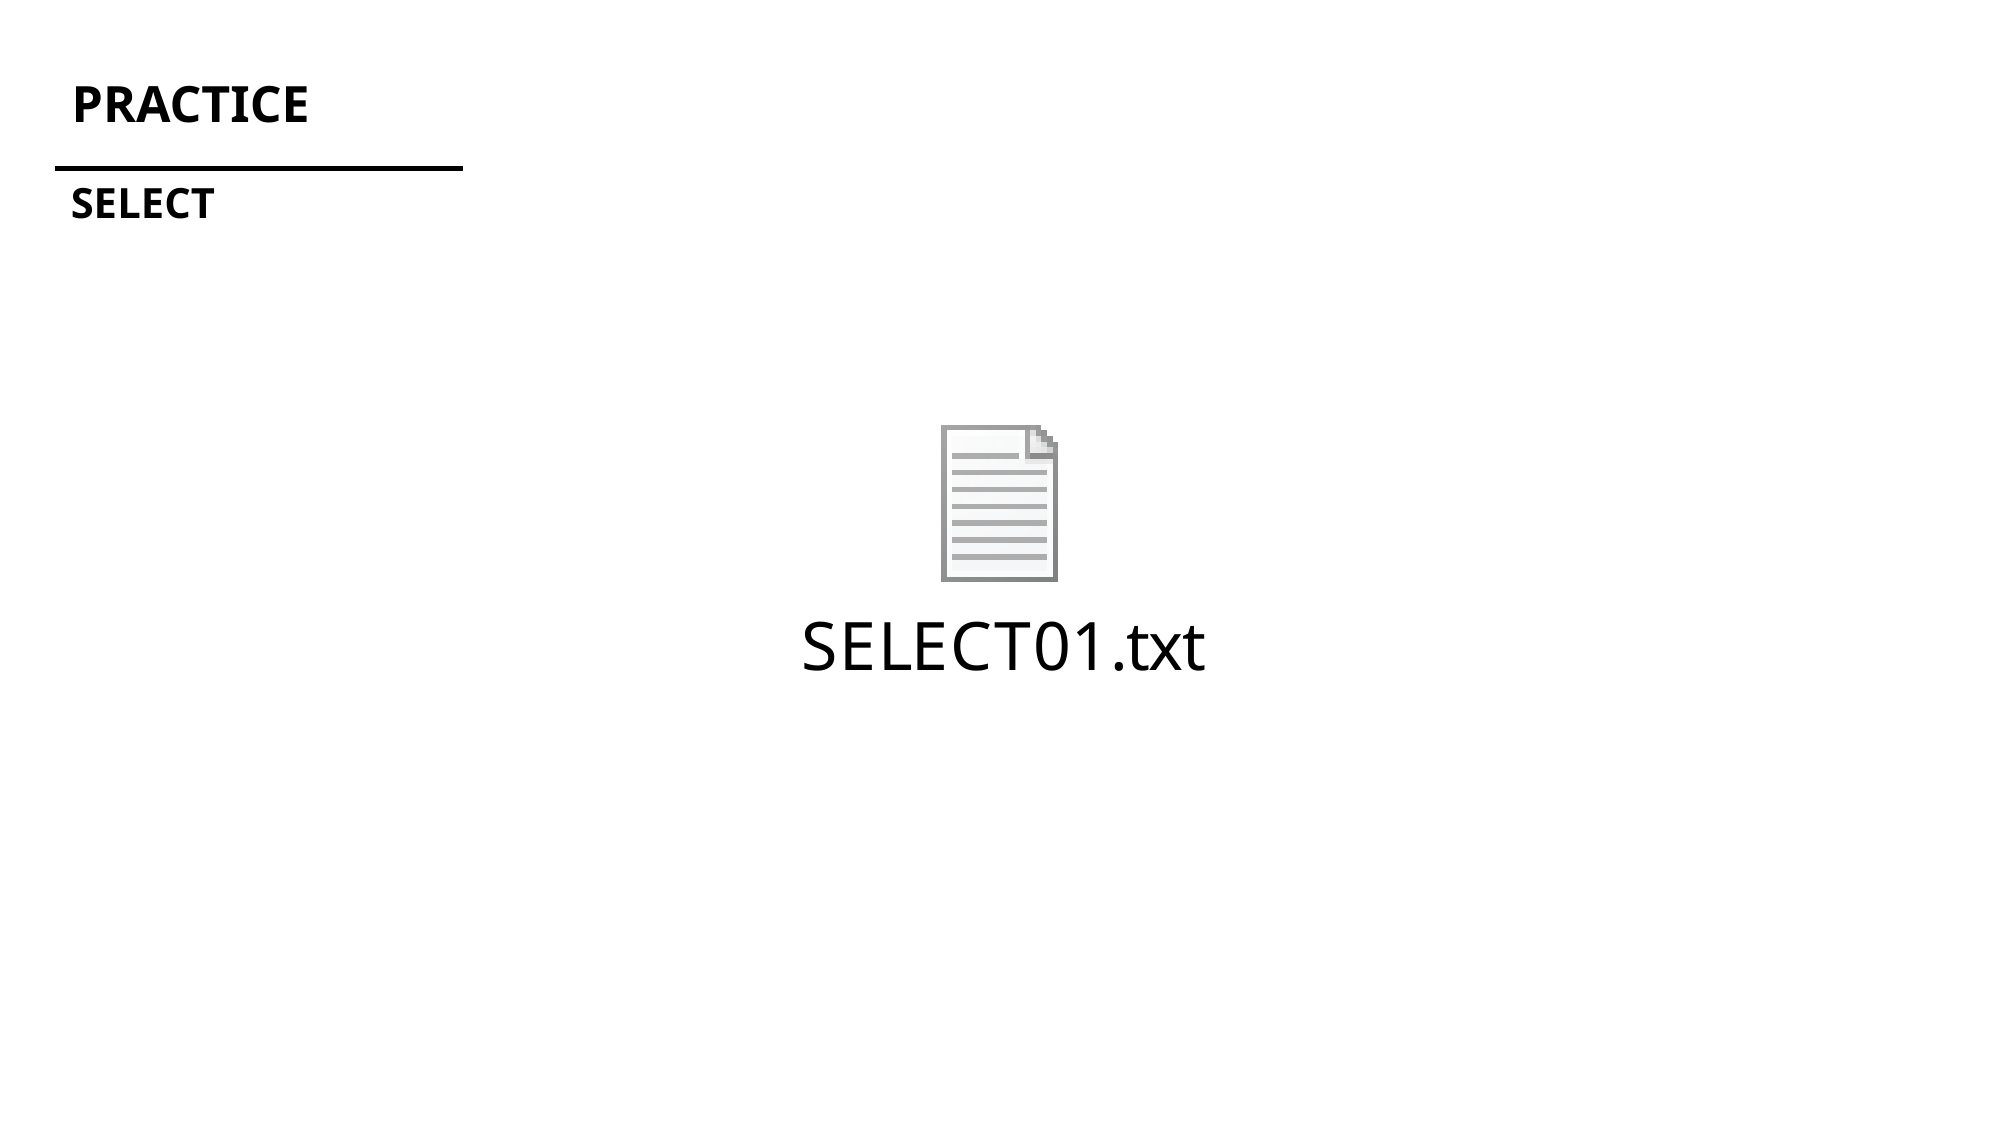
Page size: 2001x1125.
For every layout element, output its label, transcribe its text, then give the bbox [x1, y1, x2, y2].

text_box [759, 414, 1241, 711]
text_box SELECT [55, 170, 445, 240]
title PRACTICE [56, 46, 710, 165]
